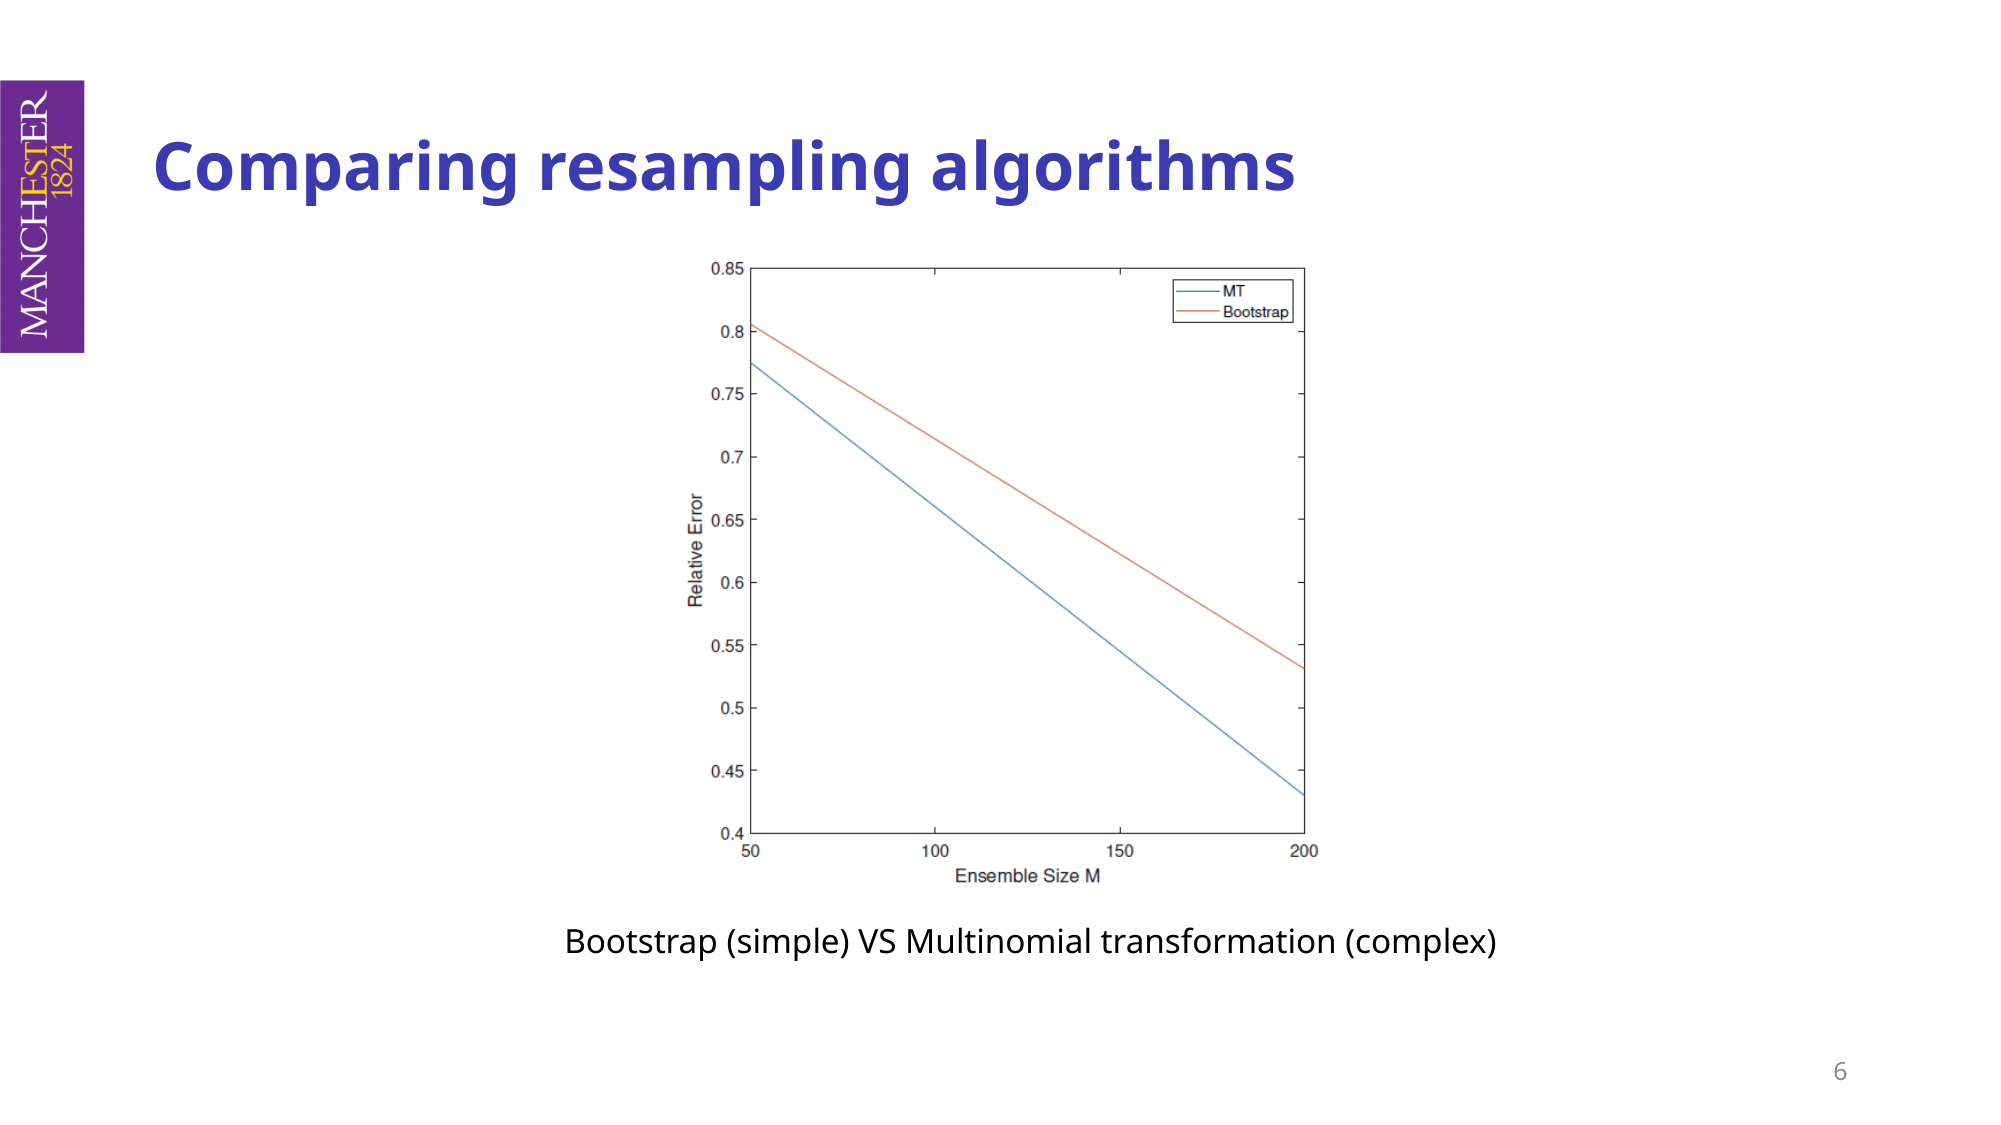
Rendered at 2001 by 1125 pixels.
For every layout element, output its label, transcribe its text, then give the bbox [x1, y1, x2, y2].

slide_number 6 [1412, 1042, 1863, 1103]
picture [0, 81, 194, 353]
title Comparing resampling algorithms [137, 59, 1863, 262]
list Bootstrap (simple) VS Multinomial transformation (complex) [168, 262, 1894, 1088]
picture [658, 216, 1372, 910]
